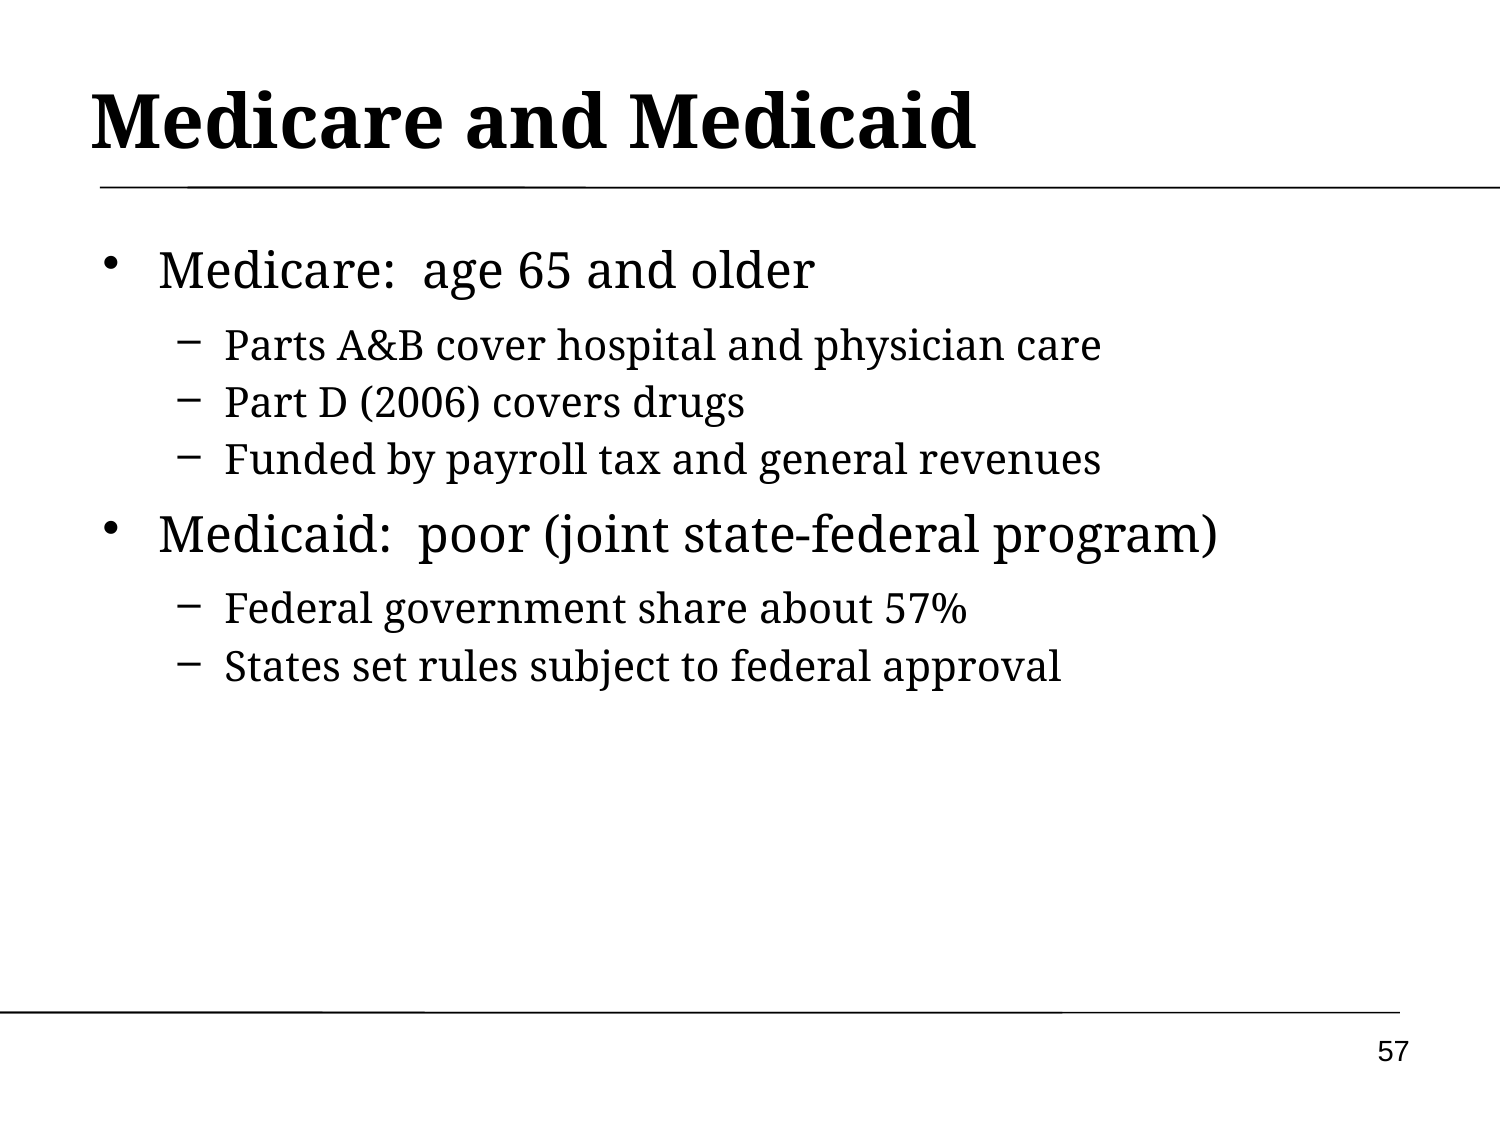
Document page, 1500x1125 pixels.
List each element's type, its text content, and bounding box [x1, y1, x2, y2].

title Medicare and Medicaid [74, 49, 1426, 188]
list Medicare: age 65 and older Parts A&B cover hospital and physician care Part D (2006) covers drugs Funded by payroll tax and general revenues Medicaid: poor (joint state-federal program) Federal government share about 57% States set rules subject to federal approval [87, 237, 1351, 951]
slide_number 57 [1074, 1024, 1426, 1103]
